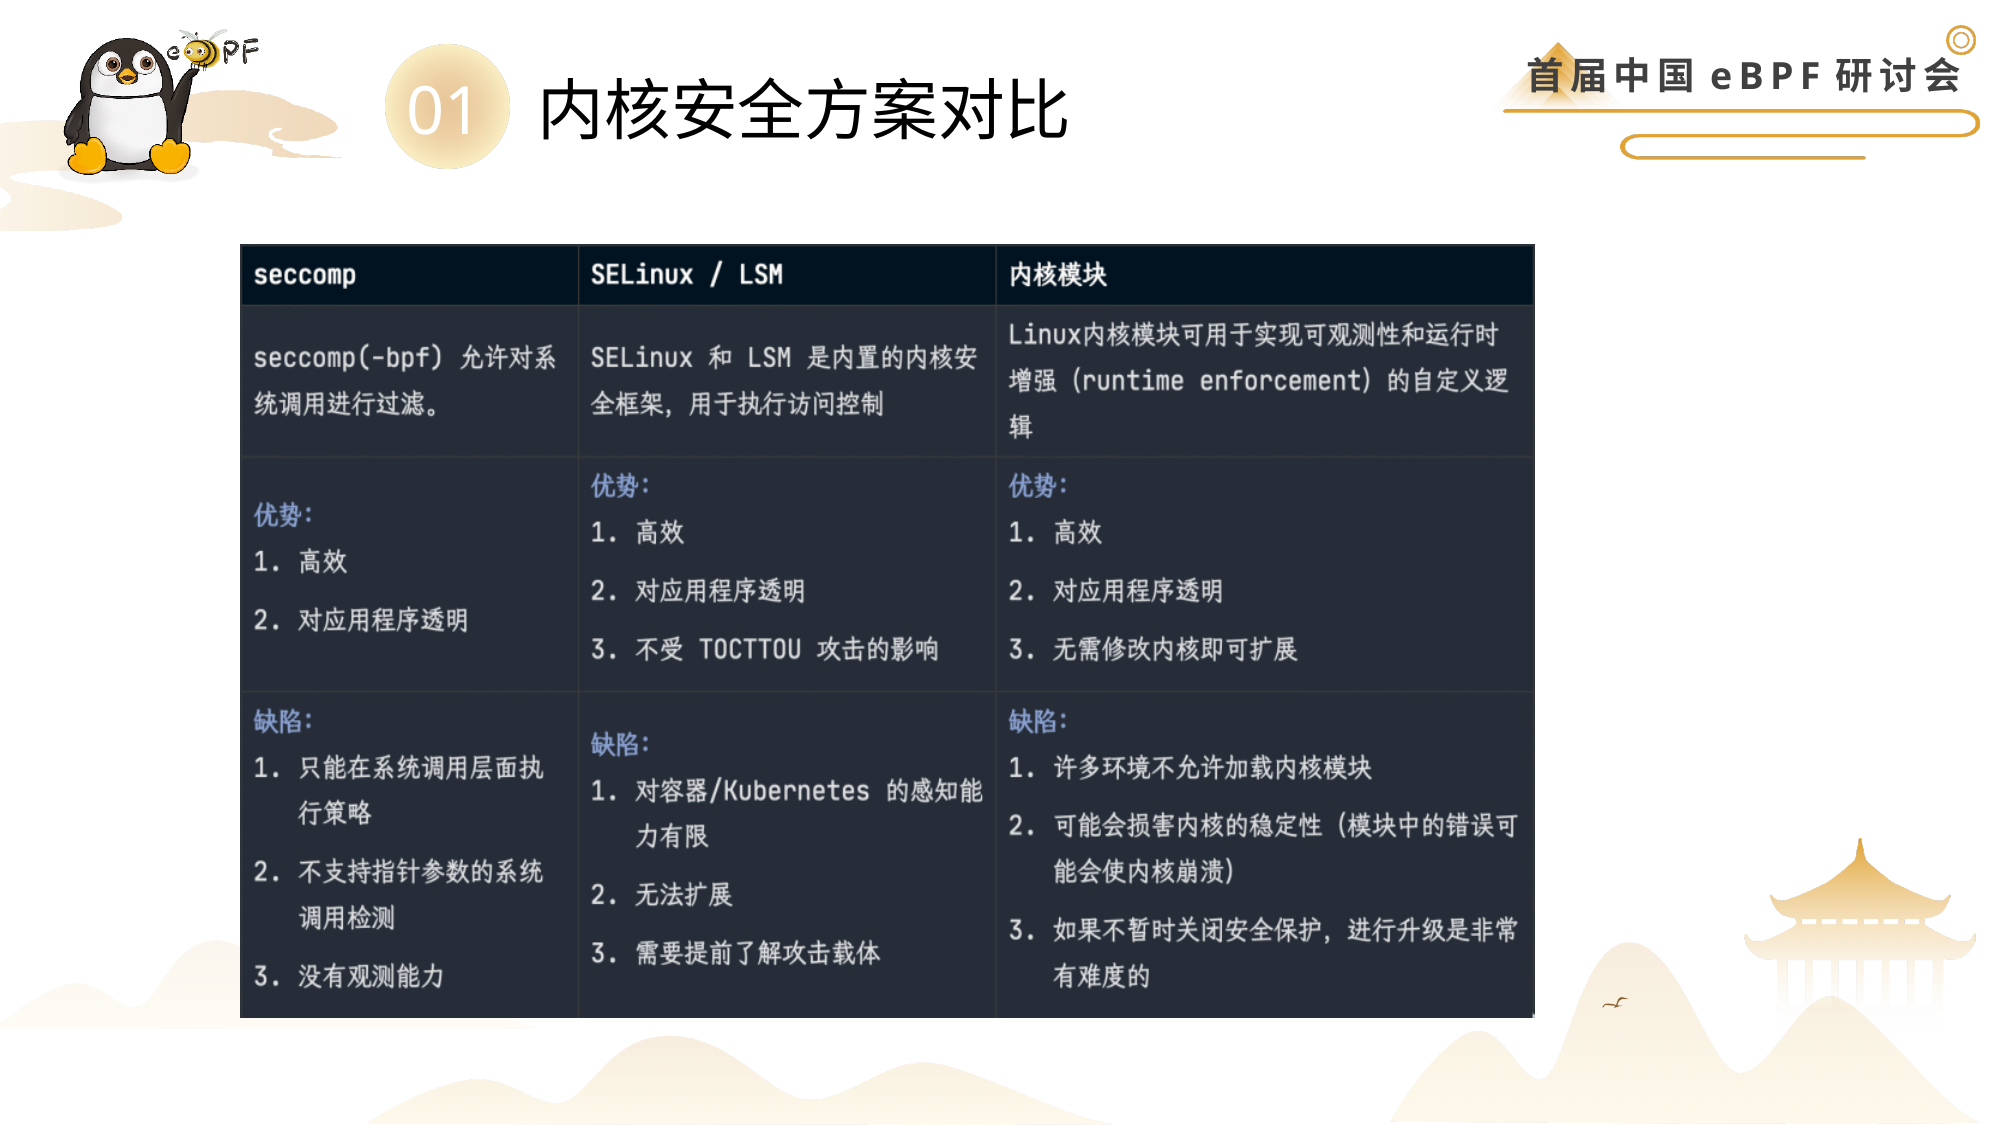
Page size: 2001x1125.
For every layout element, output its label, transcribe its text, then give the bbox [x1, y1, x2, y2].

text_box 首届中国eBPF研讨会 [1629, 44, 1988, 105]
picture [1489, 42, 1980, 160]
text_box 内核安全方案对比 [555, 60, 1157, 156]
picture [1946, 25, 1976, 55]
picture [0, 0, 1980, 1125]
